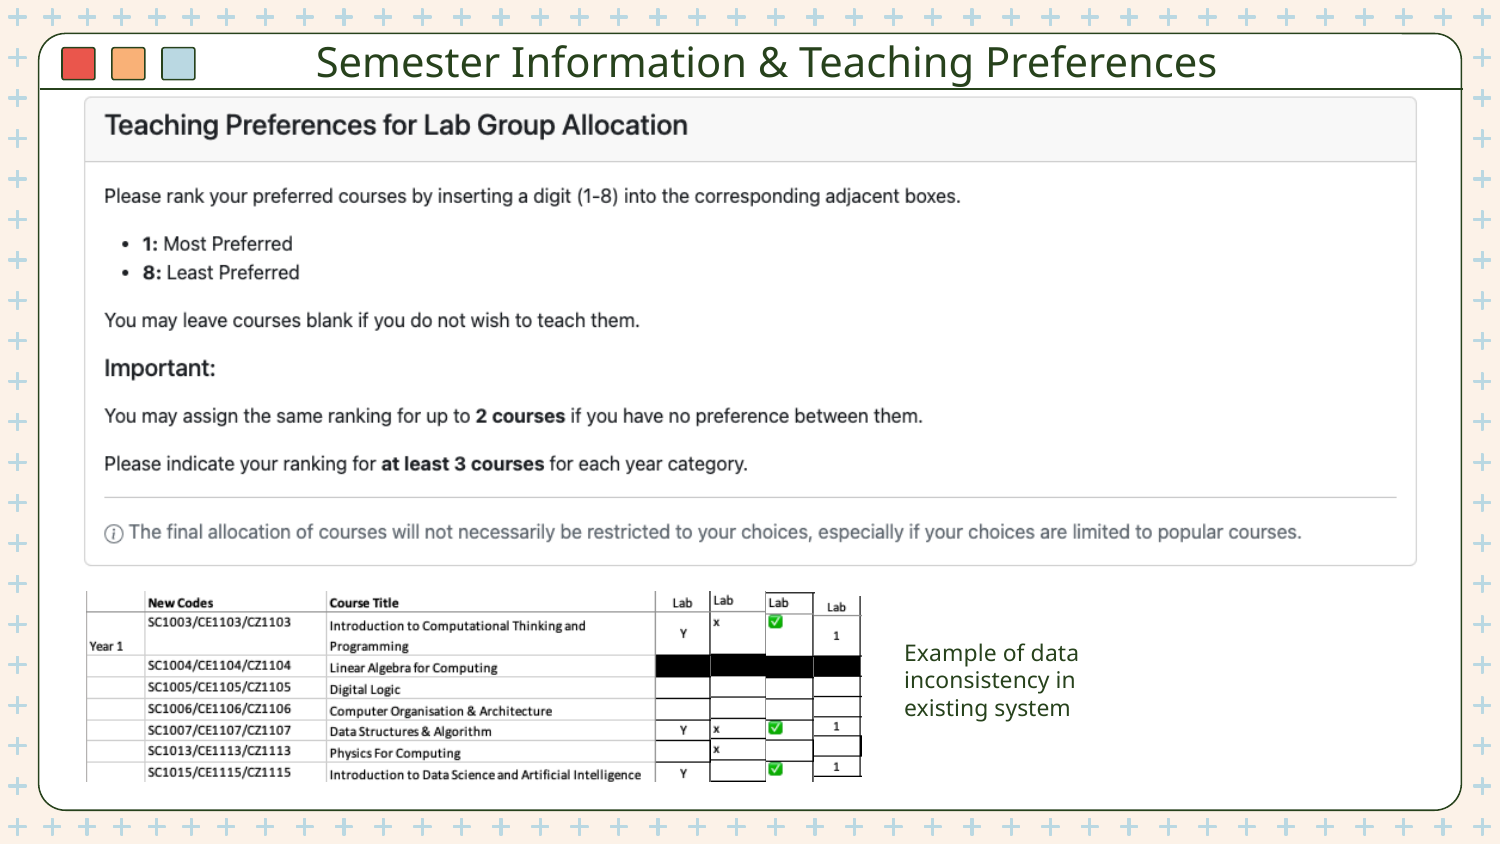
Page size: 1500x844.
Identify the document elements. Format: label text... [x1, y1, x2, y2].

title Semester Information & Teaching Preferences [271, 32, 1262, 89]
text_box Example of data inconsistency in existing system [889, 623, 1111, 740]
picture [85, 590, 862, 782]
picture [76, 92, 1424, 571]
